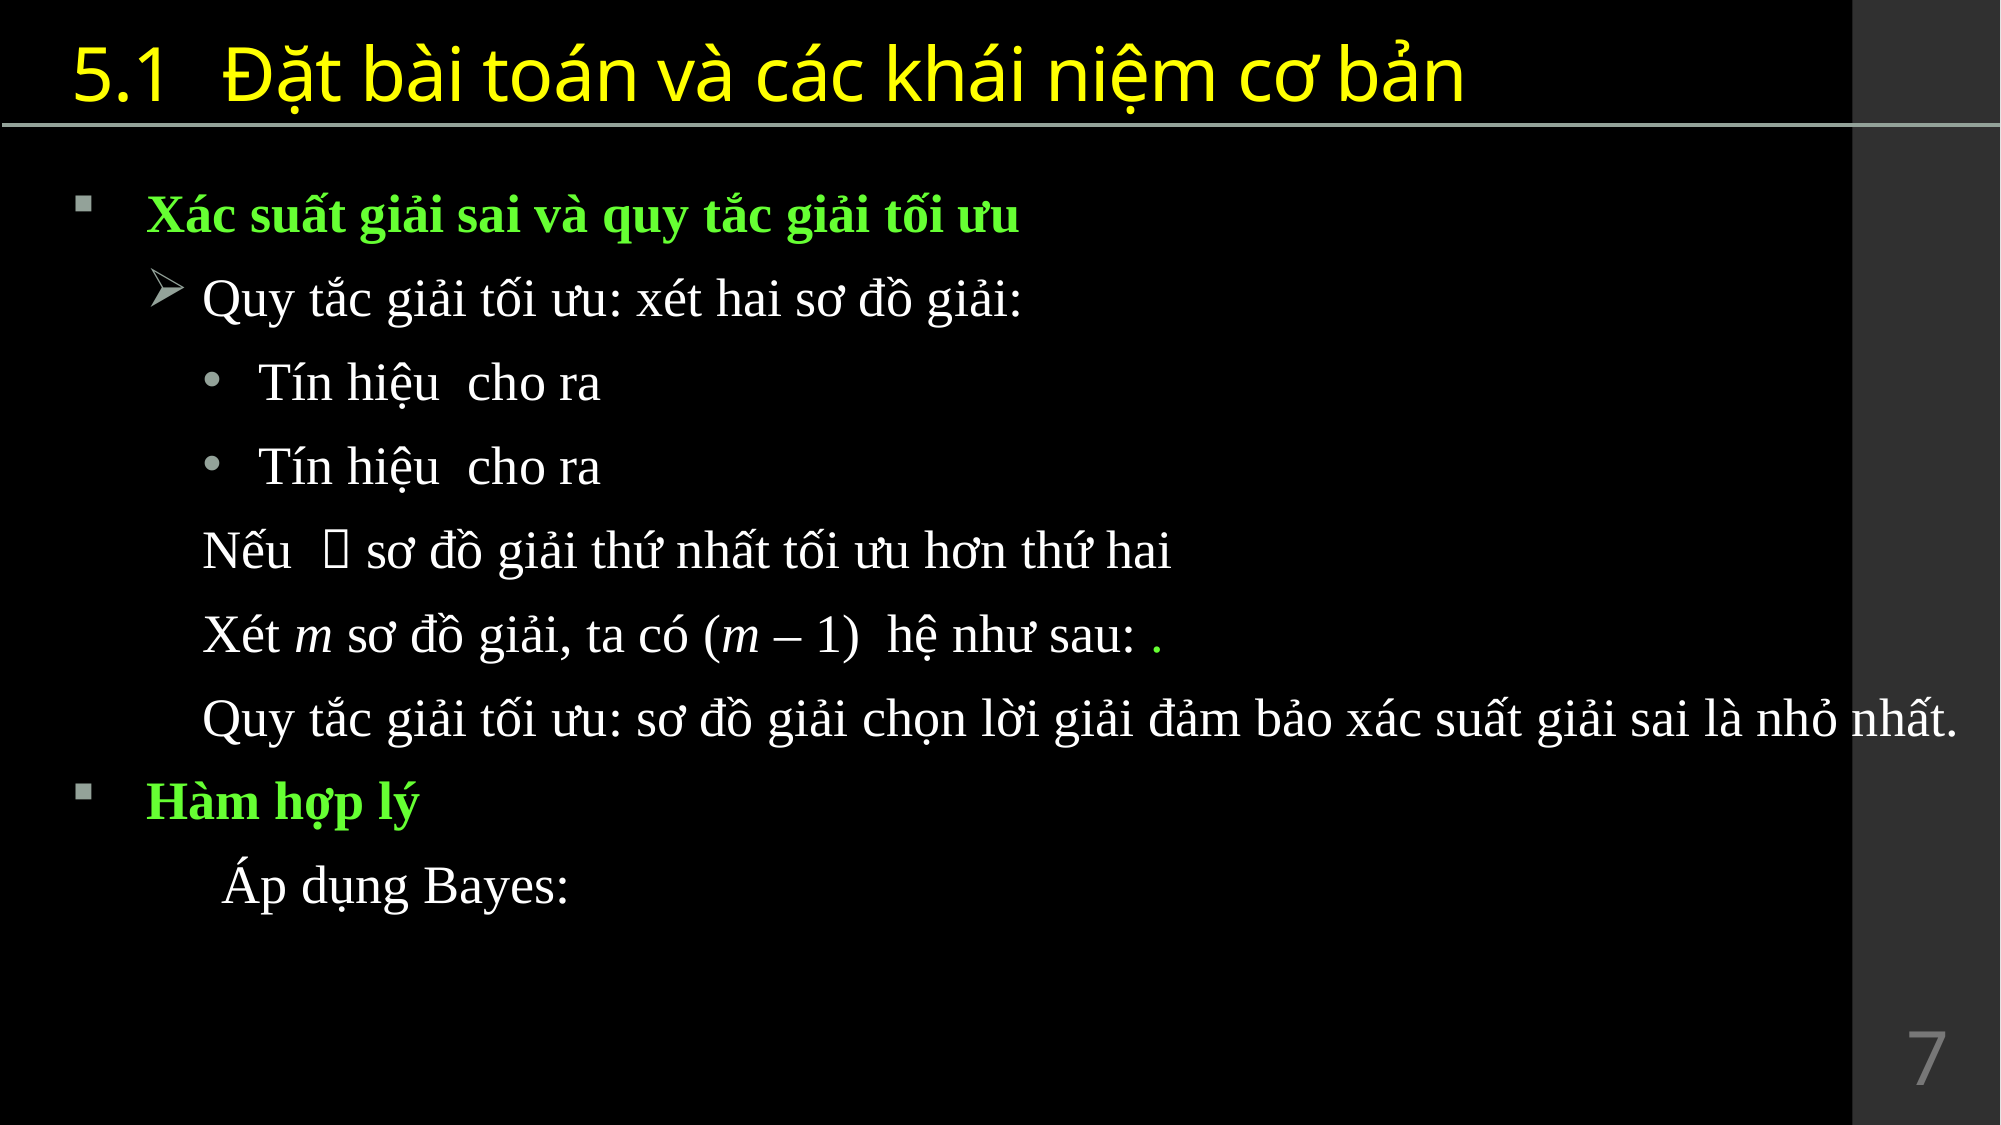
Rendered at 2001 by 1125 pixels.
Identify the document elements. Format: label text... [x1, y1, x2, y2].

title 5.1 Đặt bài toán và các khái niệm cơ bản [56, 0, 1829, 123]
slide_number 7 [1852, 1012, 2000, 1110]
